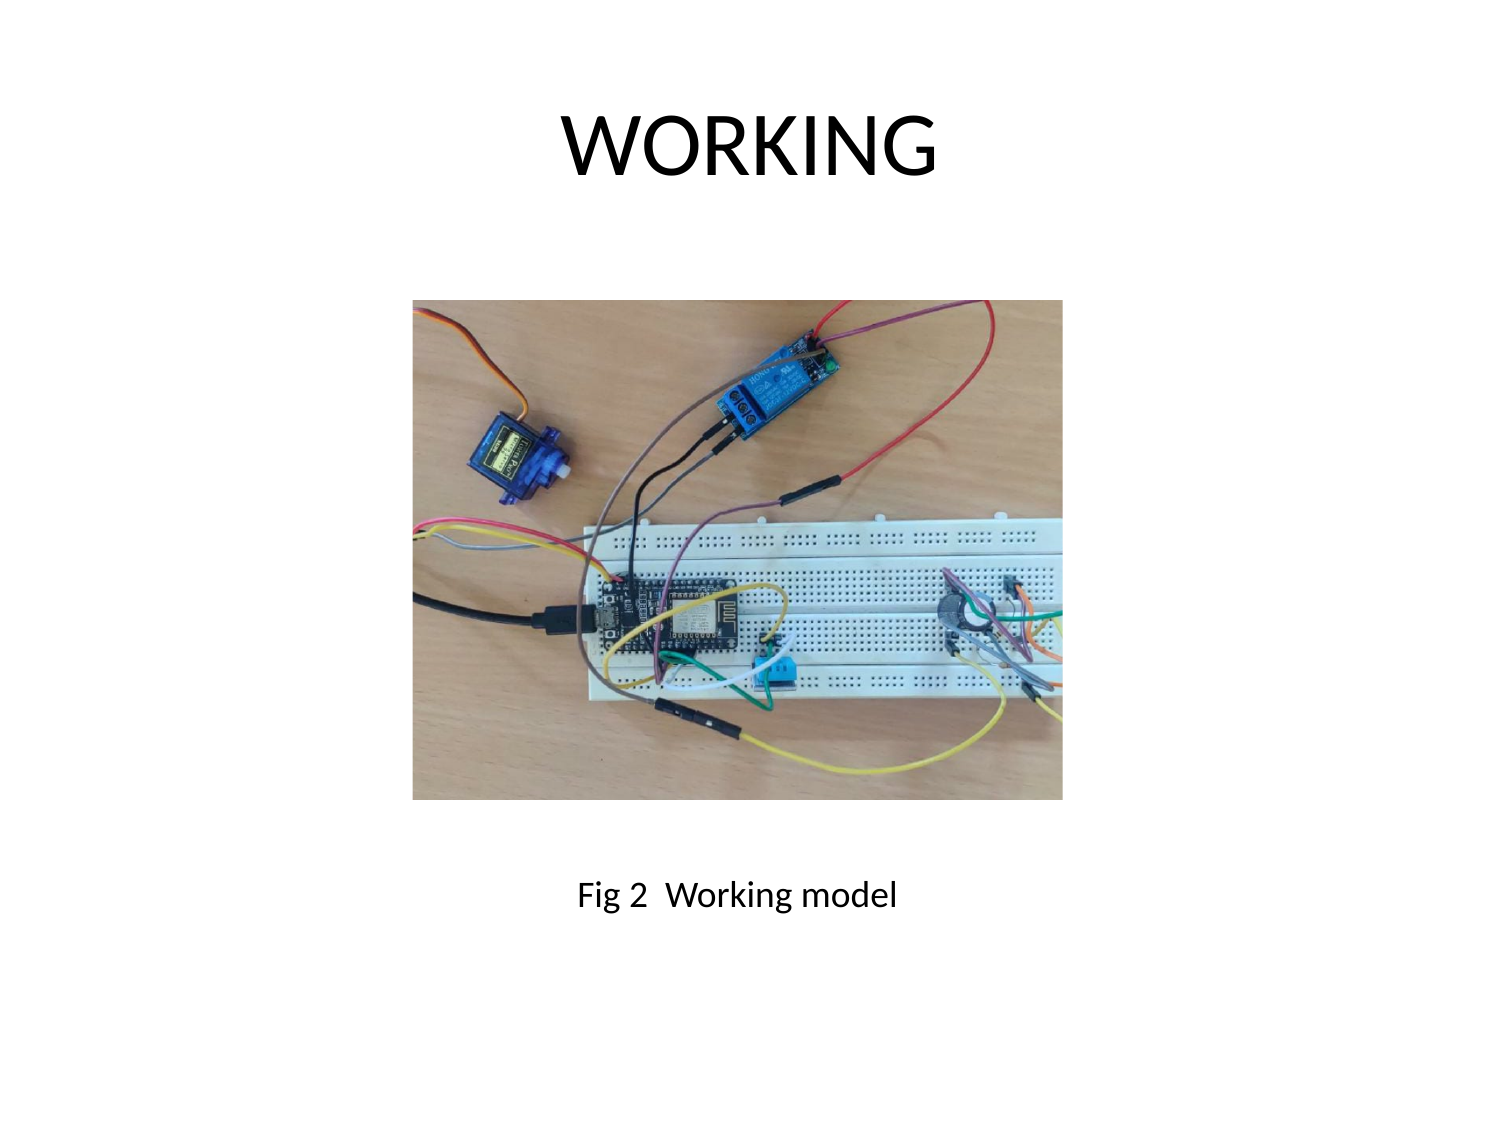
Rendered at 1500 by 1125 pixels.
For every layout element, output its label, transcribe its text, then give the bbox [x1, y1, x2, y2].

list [487, 224, 988, 876]
text_box Fig 2 Working model [562, 885, 975, 923]
title WORKING [75, 45, 1425, 233]
picture [988, 300, 1063, 800]
picture [412, 300, 487, 800]
